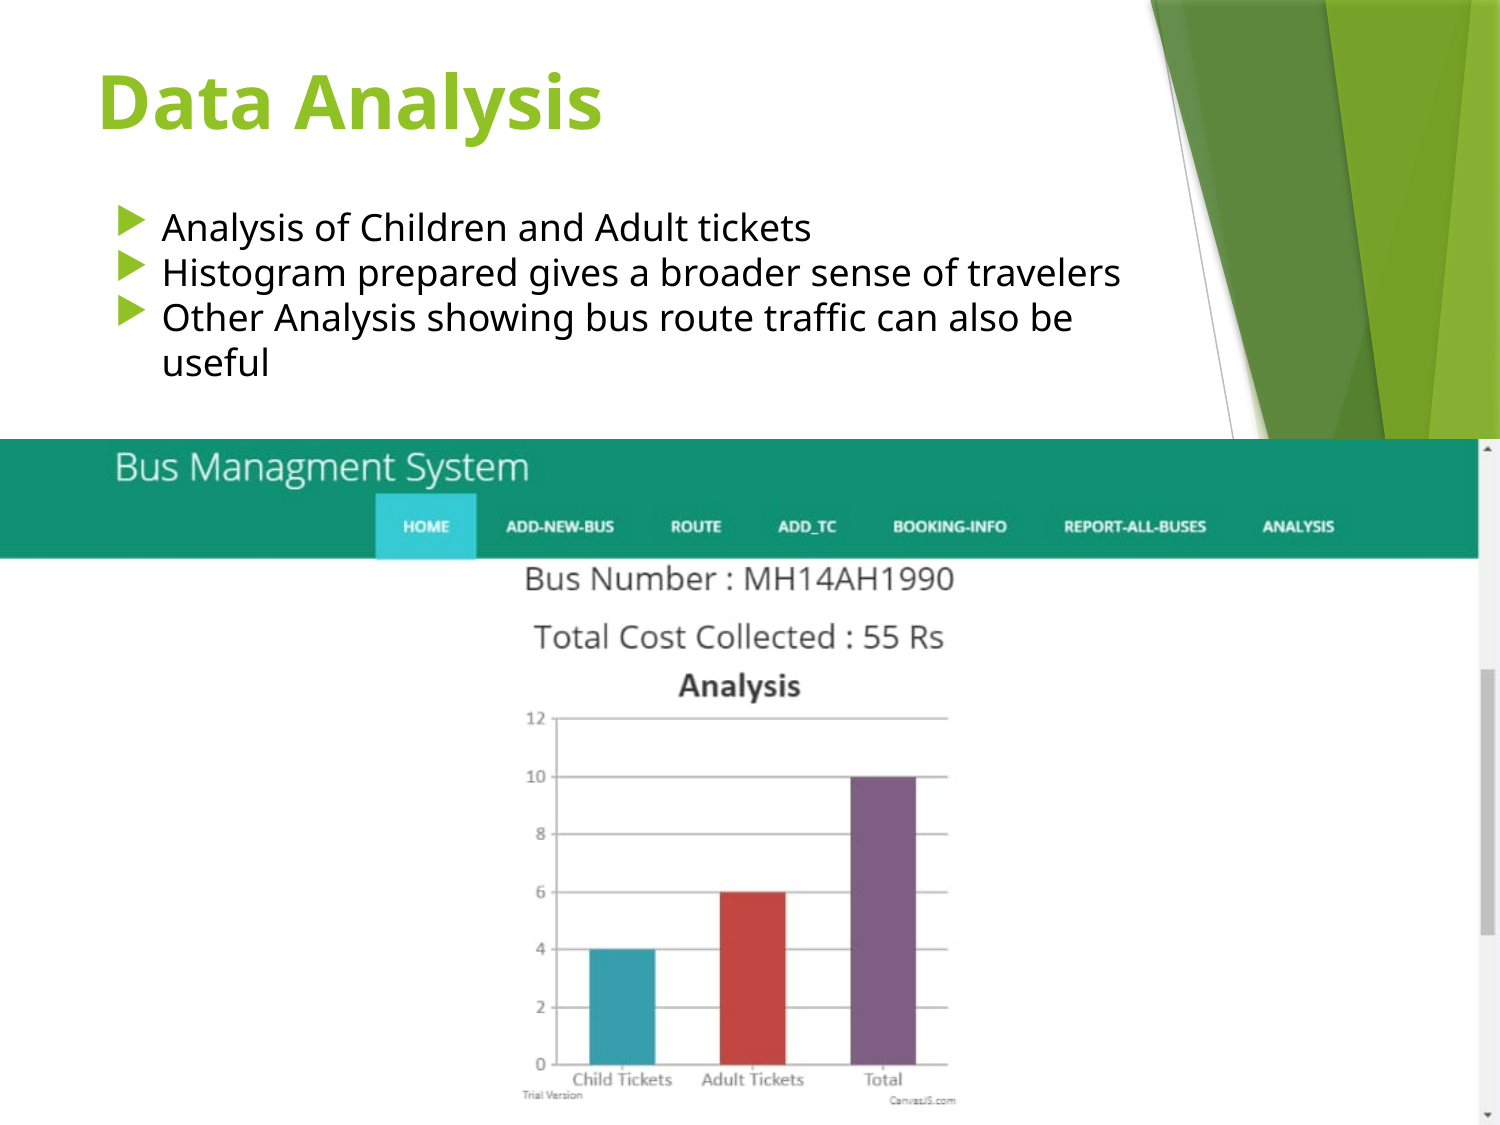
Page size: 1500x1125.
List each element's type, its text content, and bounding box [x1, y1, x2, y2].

text_box Data Analysis [81, 46, 1432, 197]
text_box Analysis of Children and Adult tickets Histogram prepared gives a broader sense of travelers Other Analysis showing bus route traffic can also be useful [99, 196, 1142, 436]
picture [0, 439, 1500, 1125]
